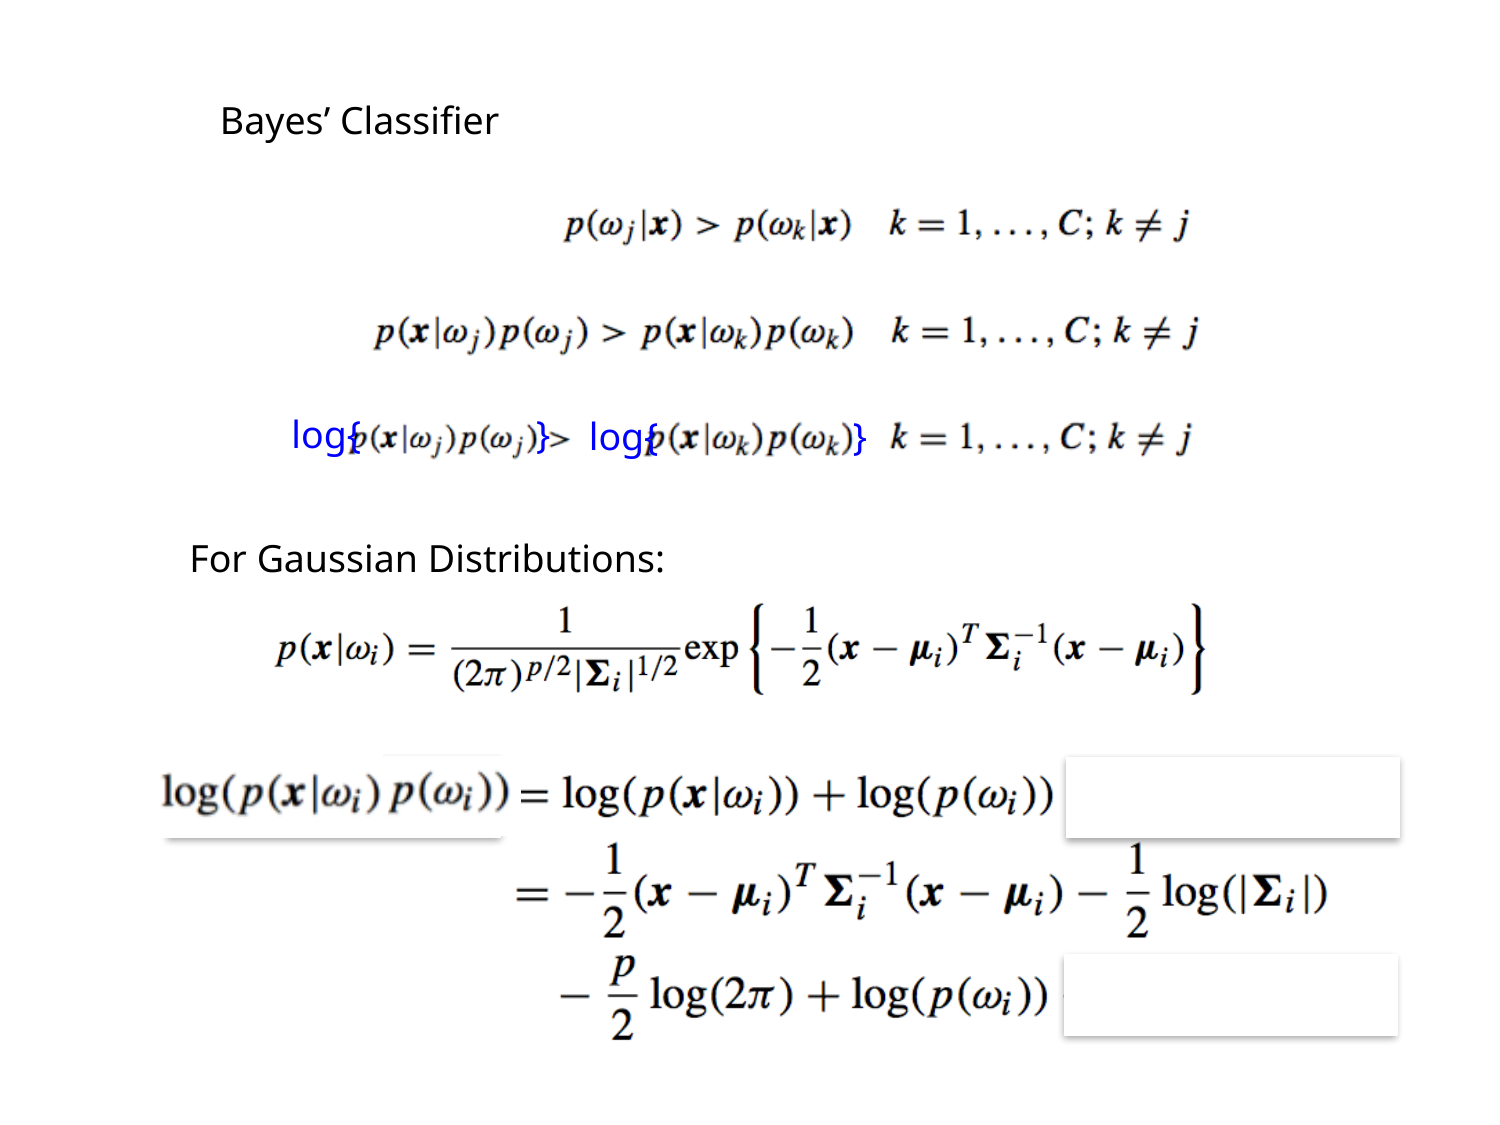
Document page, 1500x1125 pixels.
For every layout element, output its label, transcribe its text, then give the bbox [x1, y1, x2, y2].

picture [534, 179, 1208, 266]
text_box Bayes’ Classifier [205, 89, 515, 150]
picture [344, 293, 1218, 376]
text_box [153, 736, 1400, 1065]
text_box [185, 526, 1228, 719]
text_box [273, 398, 1215, 482]
